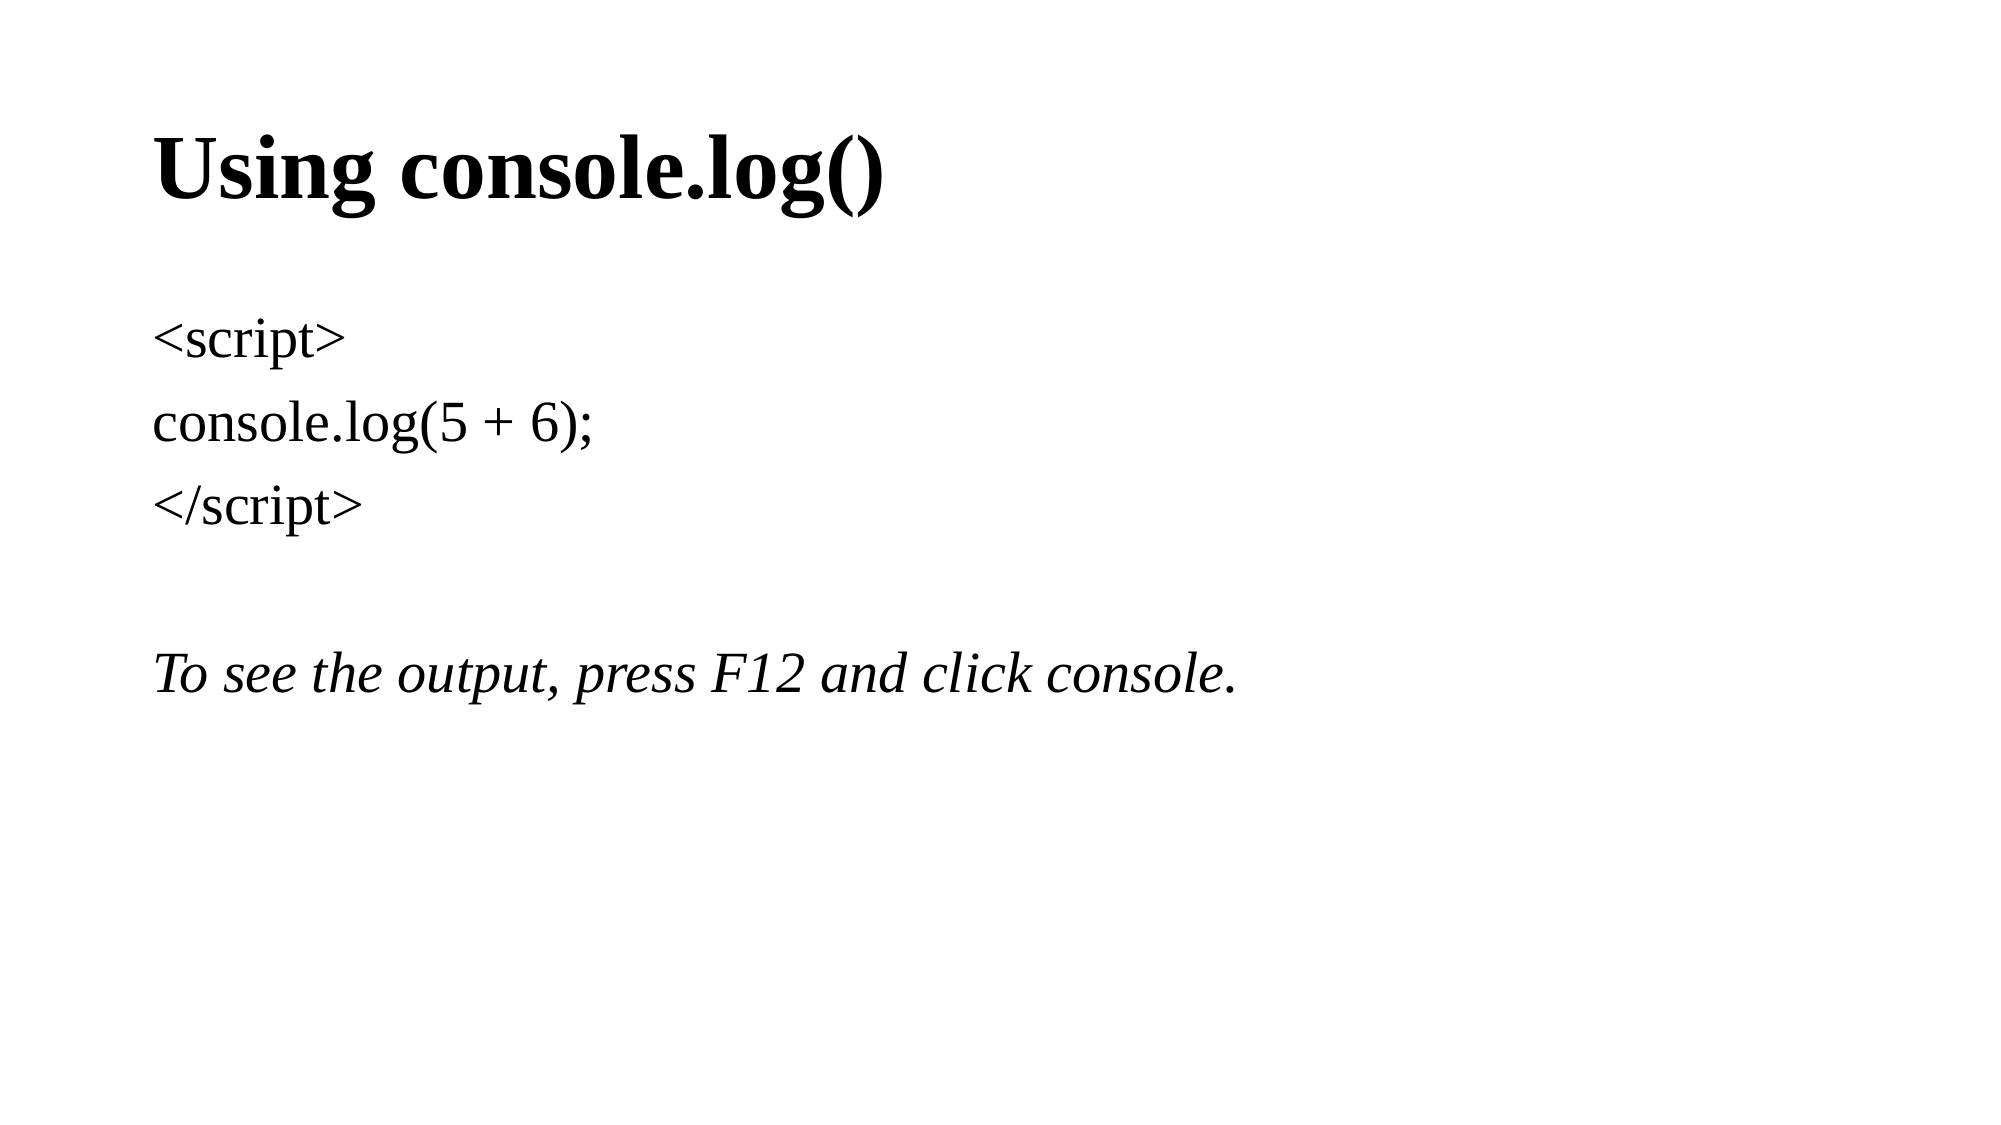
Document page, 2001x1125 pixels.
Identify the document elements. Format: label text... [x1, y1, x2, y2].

list <script> console.log(5 + 6); </script> To see the output, press F12 and click console. [137, 299, 1863, 1014]
title Using console.log() [137, 59, 1863, 278]
